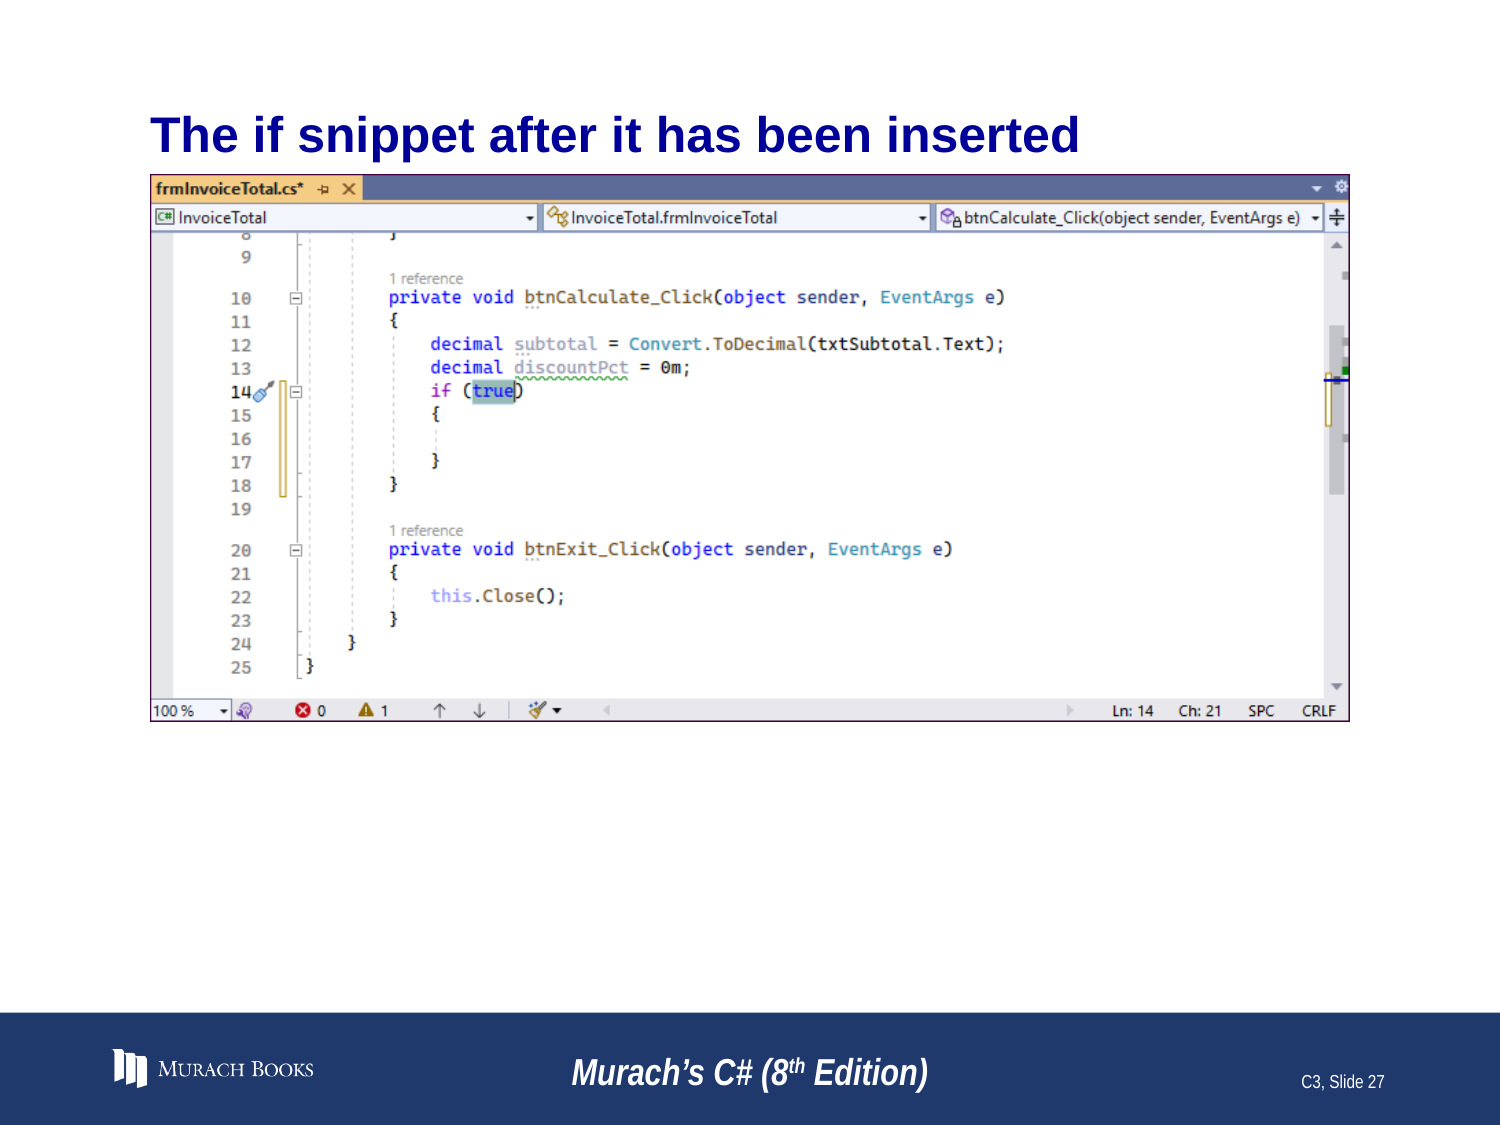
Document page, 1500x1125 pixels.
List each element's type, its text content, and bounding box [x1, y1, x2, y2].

slide_number Murach’s C# (8th Edition) [450, 1025, 1050, 1100]
title The if snippet after it has been inserted [150, 102, 1350, 164]
slide_number C3, Slide 27 [1087, 1025, 1400, 1100]
footer [12, 1025, 450, 1100]
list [149, 174, 1351, 722]
